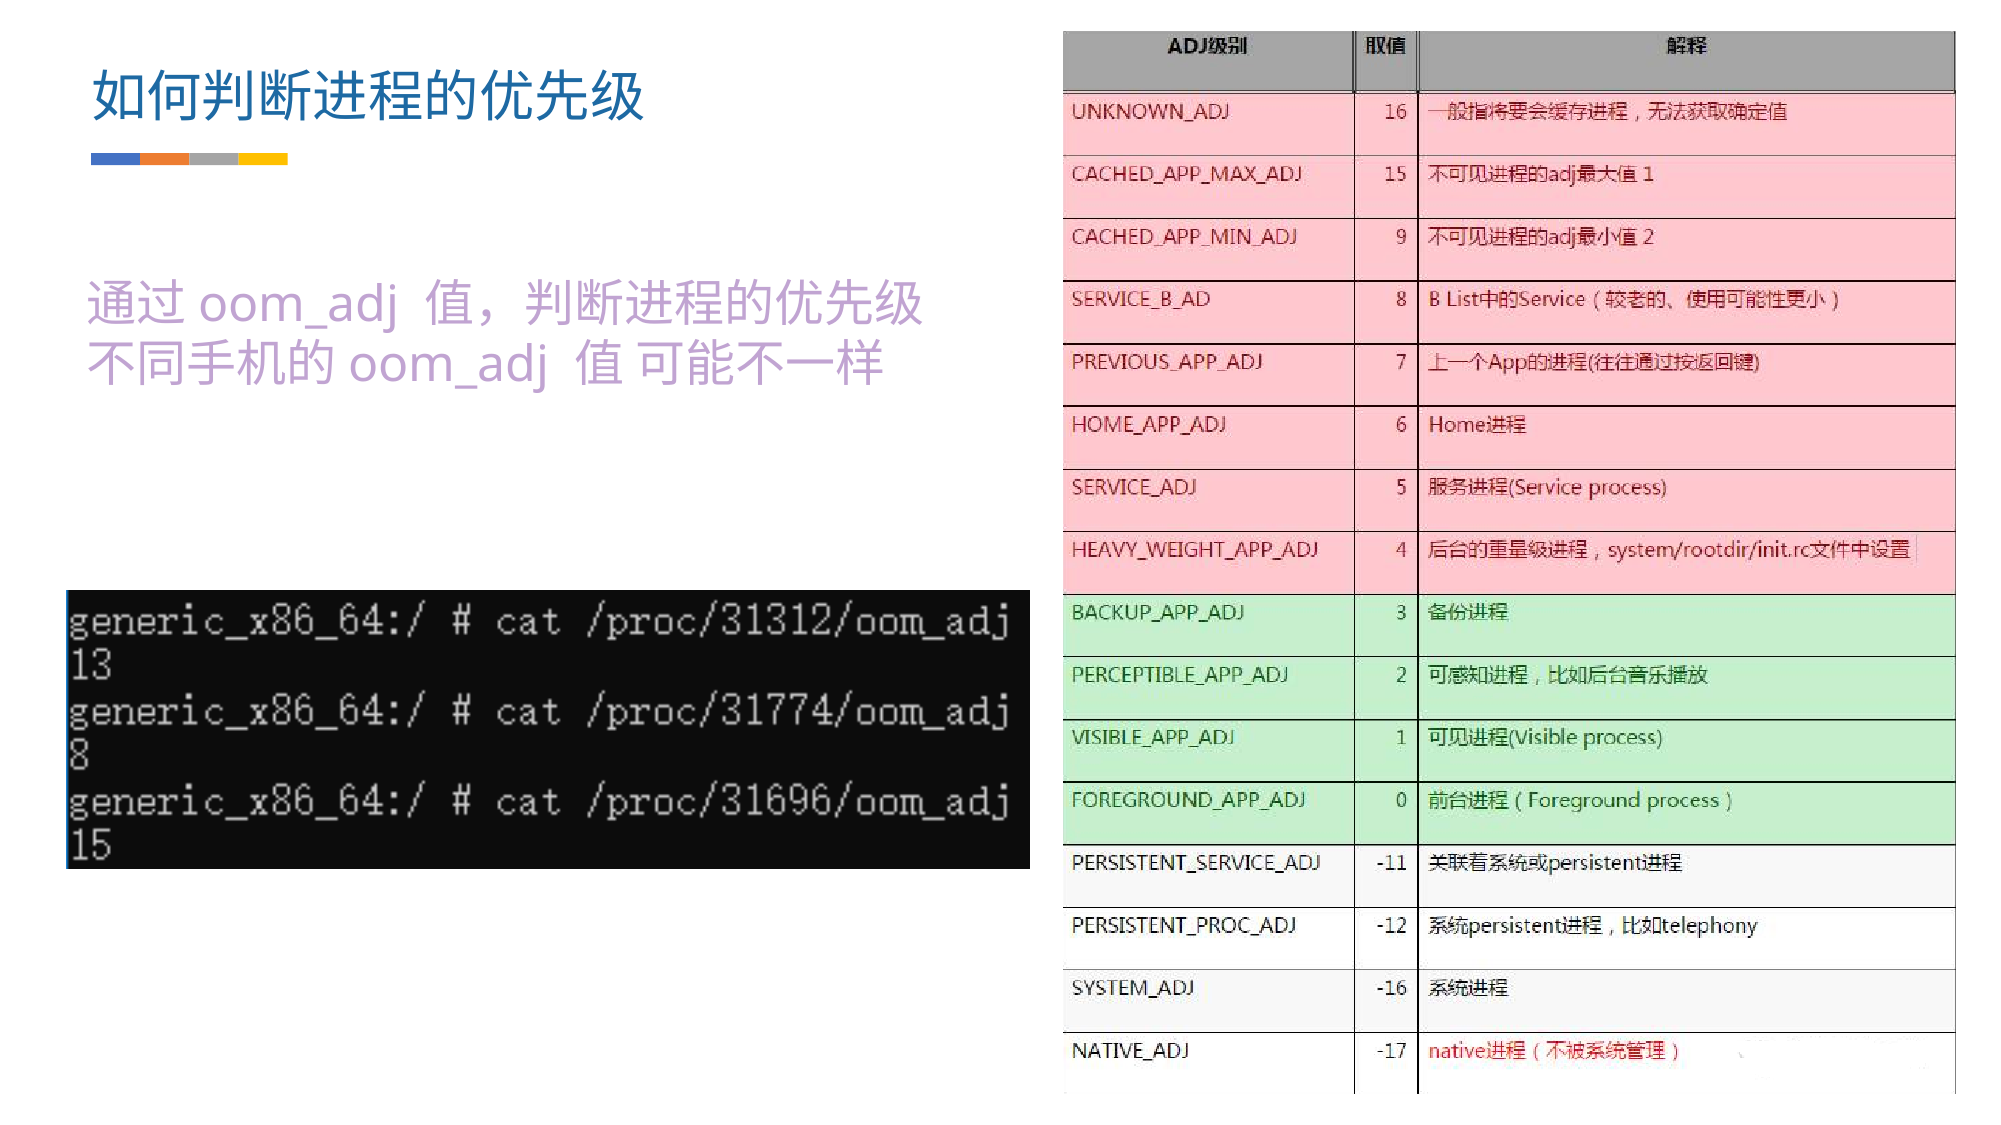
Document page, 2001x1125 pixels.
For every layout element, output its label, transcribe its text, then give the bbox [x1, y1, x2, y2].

text_box 通过oom_adj 值，判断进程的优先级 不同手机的oom_adj 值 可能不一样 [71, 264, 940, 400]
picture [1063, 20, 1956, 1094]
picture [66, 590, 1030, 869]
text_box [90, 152, 288, 166]
text_box 如何判断进程的优先级 [91, 60, 699, 128]
